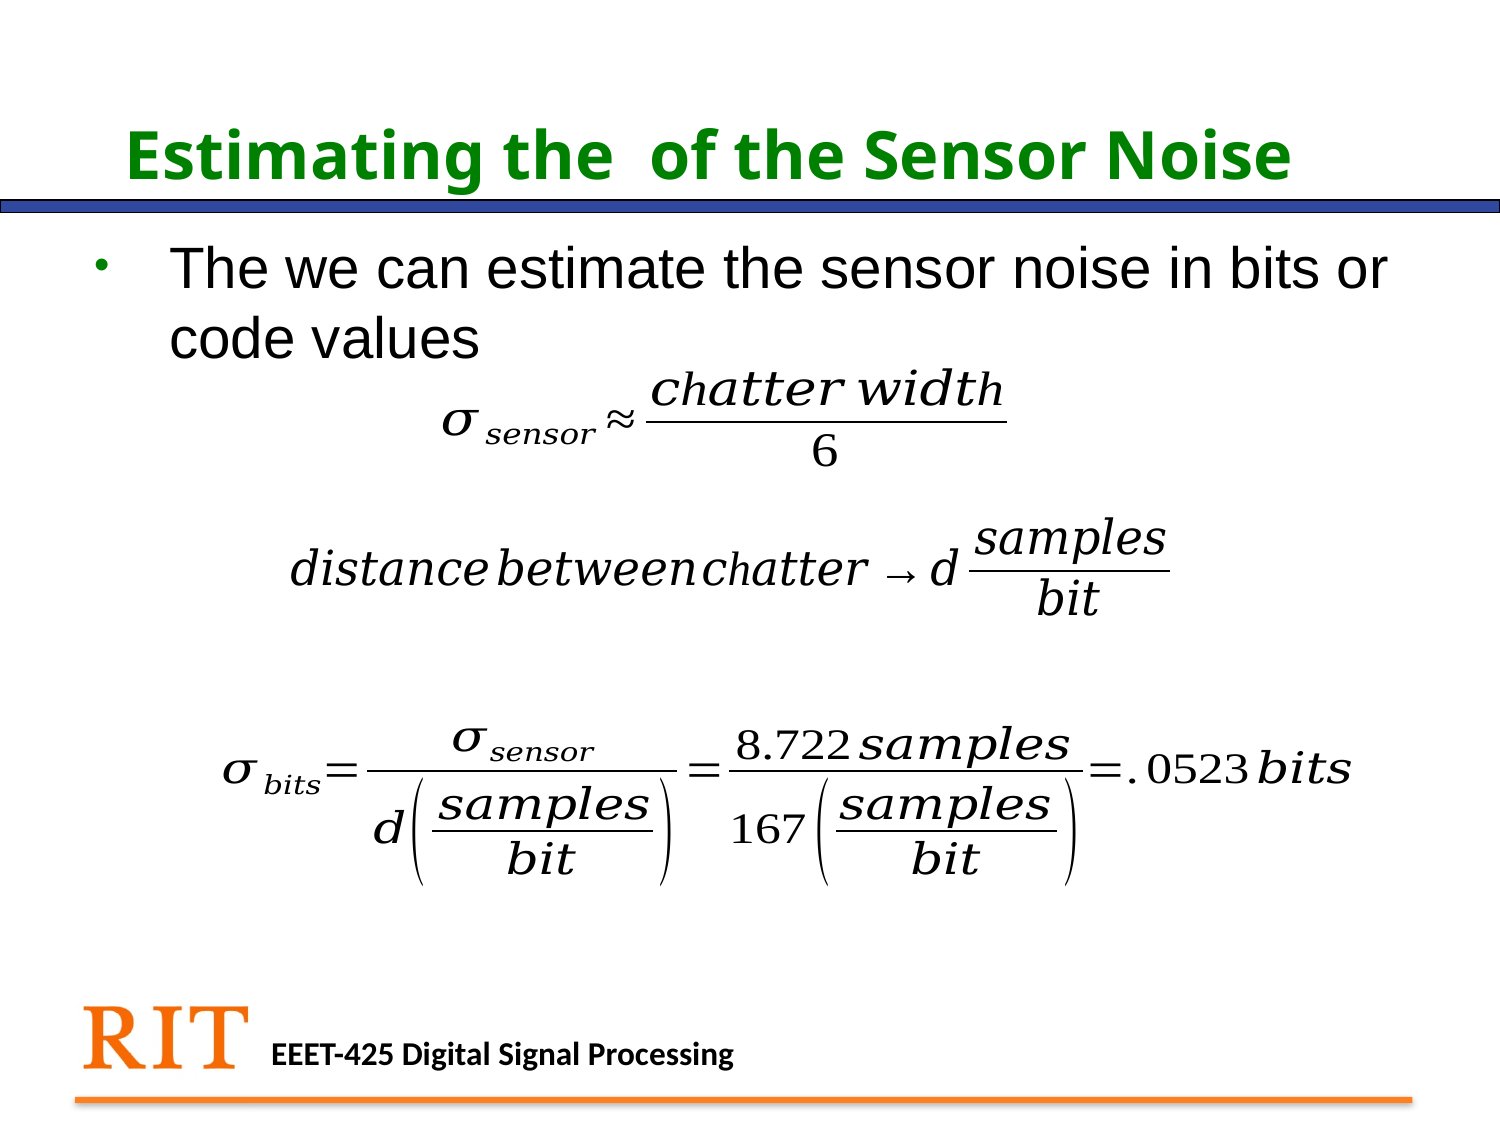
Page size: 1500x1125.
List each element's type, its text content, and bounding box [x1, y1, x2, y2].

list The we can estimate the sensor noise in bits or code values [79, 222, 1421, 410]
picture [75, 991, 254, 1084]
